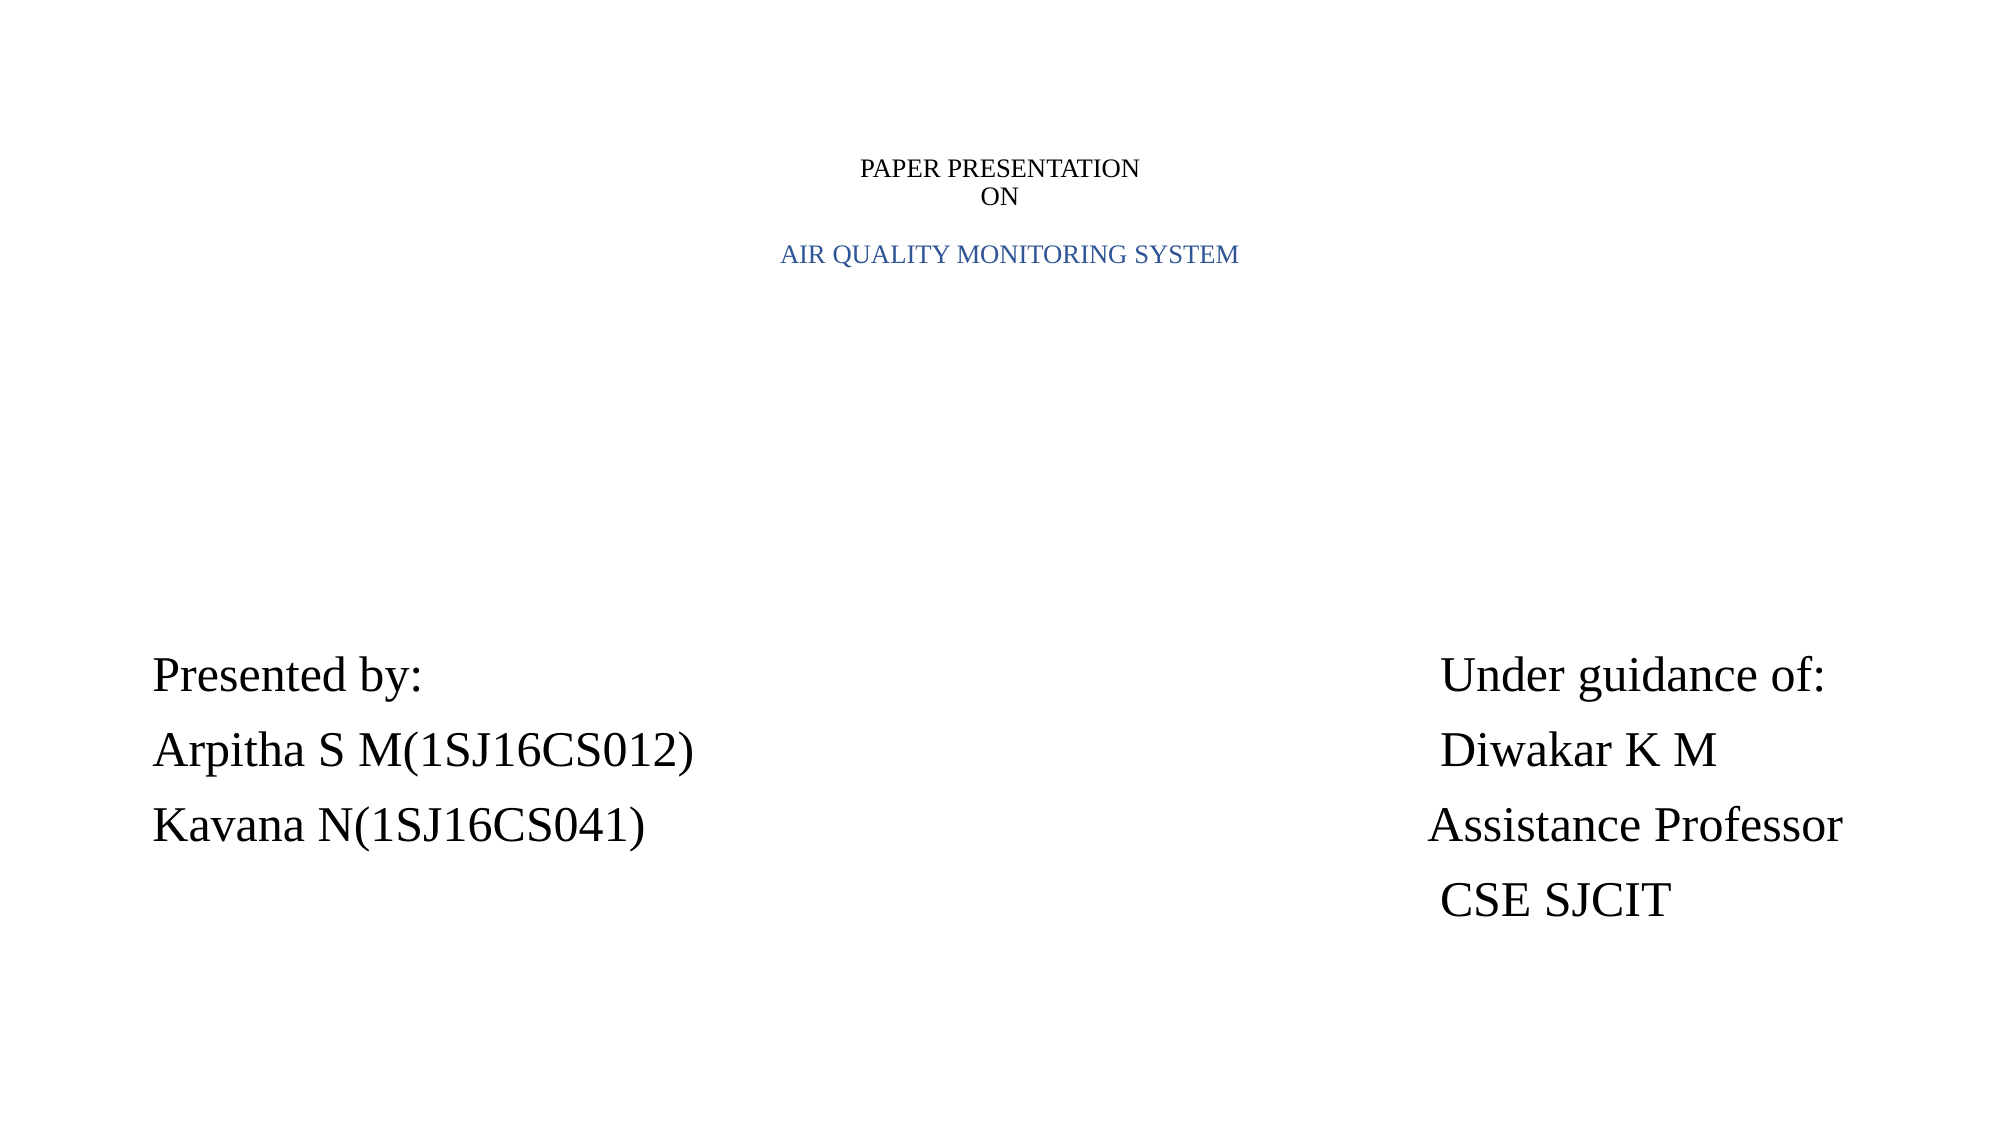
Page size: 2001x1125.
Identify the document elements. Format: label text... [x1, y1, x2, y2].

list Under guidance of: Diwakar K M Assistance Professor CSE SJCIT [1012, 299, 1863, 1014]
list Presented by: Arpitha S M(1SJ16CS012) Kavana N(1SJ16CS041) [137, 299, 988, 1014]
title PAPER PRESENTATION ON AIR QUALITY MONITORING SYSTEM [137, 59, 1863, 278]
